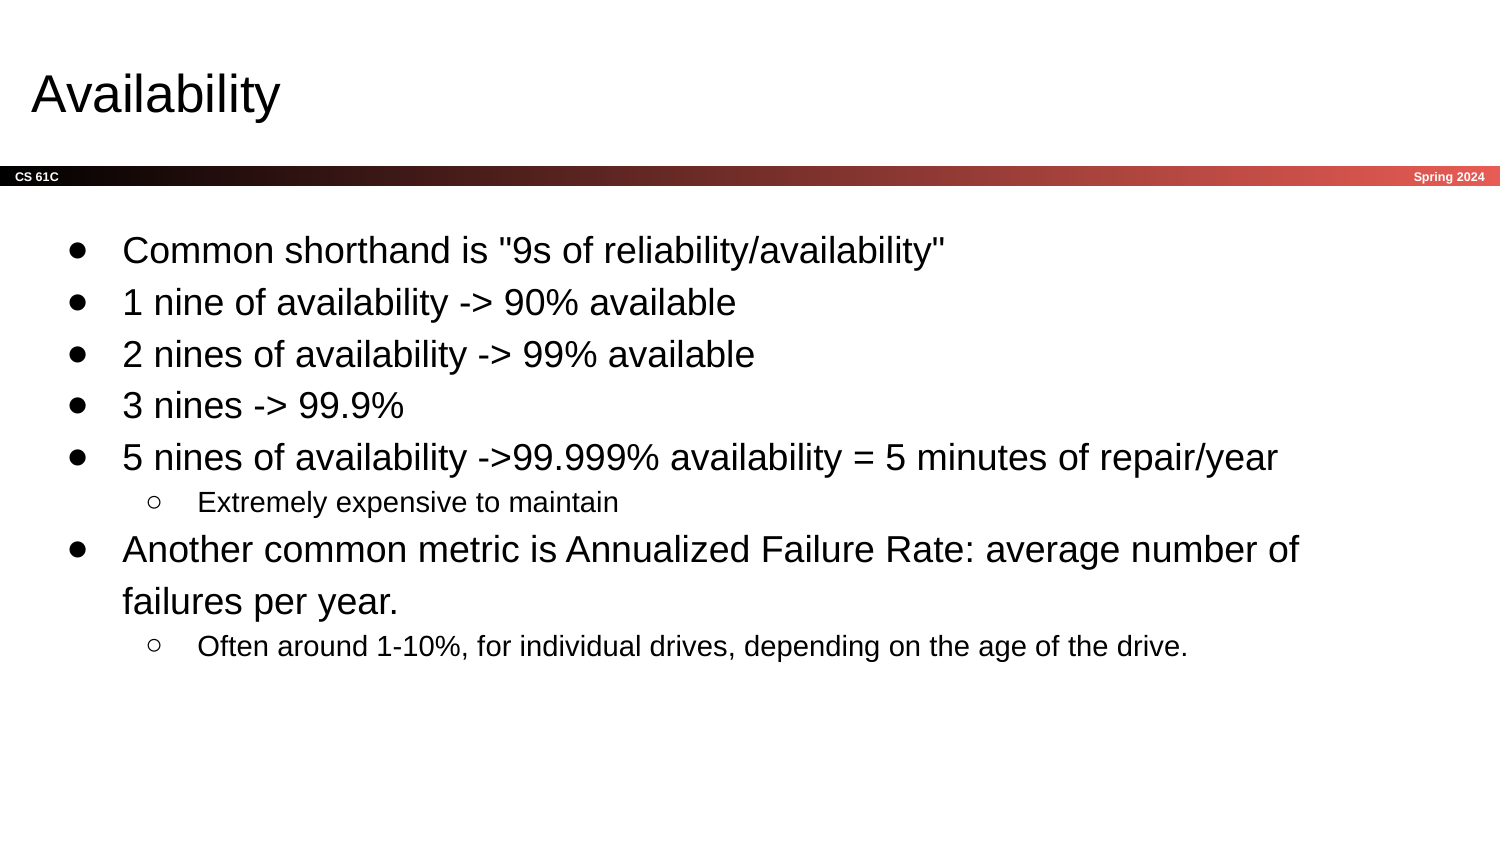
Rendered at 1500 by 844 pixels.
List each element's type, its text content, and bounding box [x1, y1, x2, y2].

title Availability [16, 44, 1415, 139]
list Common shorthand is "9s of reliability/availability" 1 nine of availability -> 90% available 2 nines of availability -> 99% available 3 nines -> 99.9% 5 nines of availability ->99.999% availability = 5 minutes of repair/year Extremely expensive to maintain Another common metric is Annualized Failure Rate: average number of failures per year. Often around 1-10%, for individual drives, depending on the age of the drive. [32, 204, 1431, 823]
